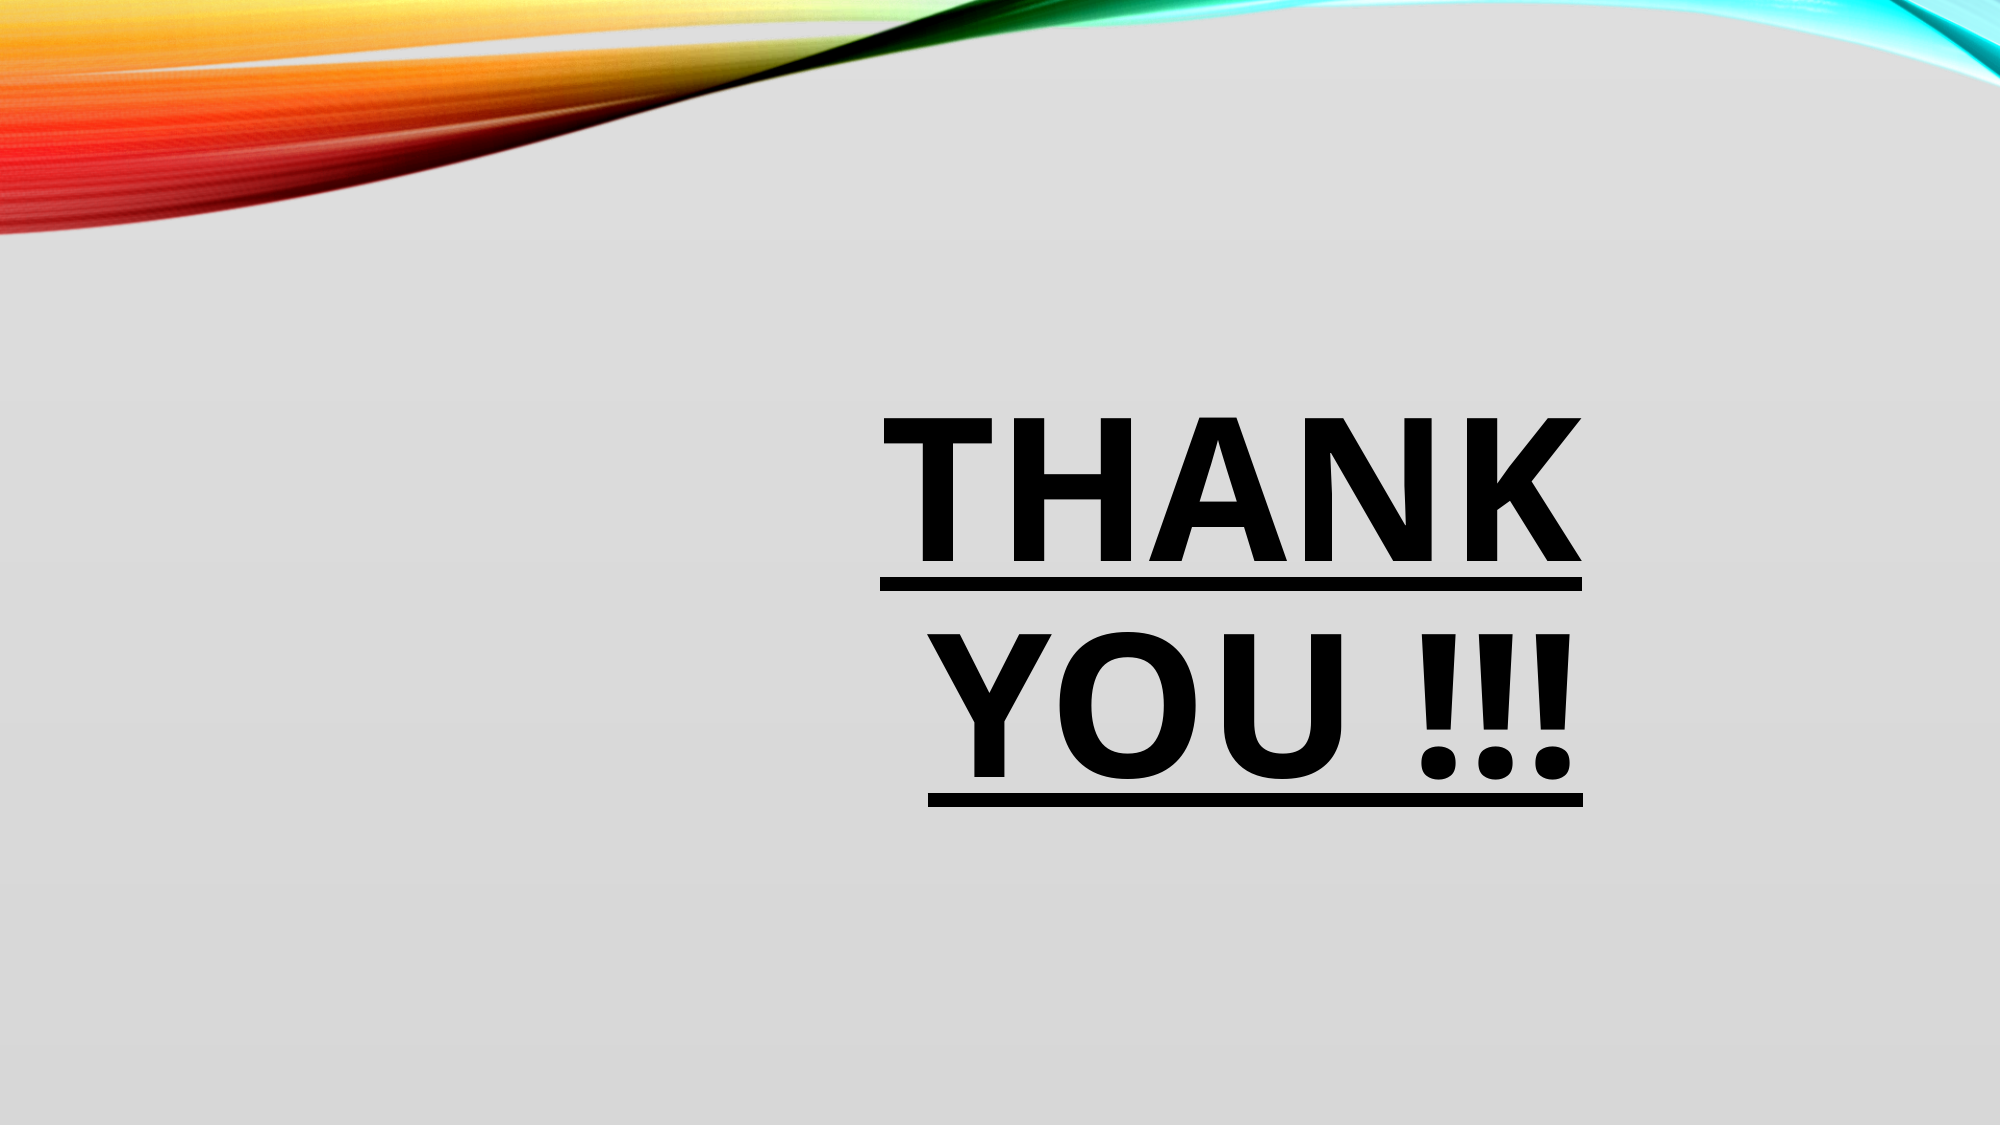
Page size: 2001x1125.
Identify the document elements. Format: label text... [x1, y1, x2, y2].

title Thank you !!! [185, 499, 1598, 712]
picture [0, 0, 2000, 237]
